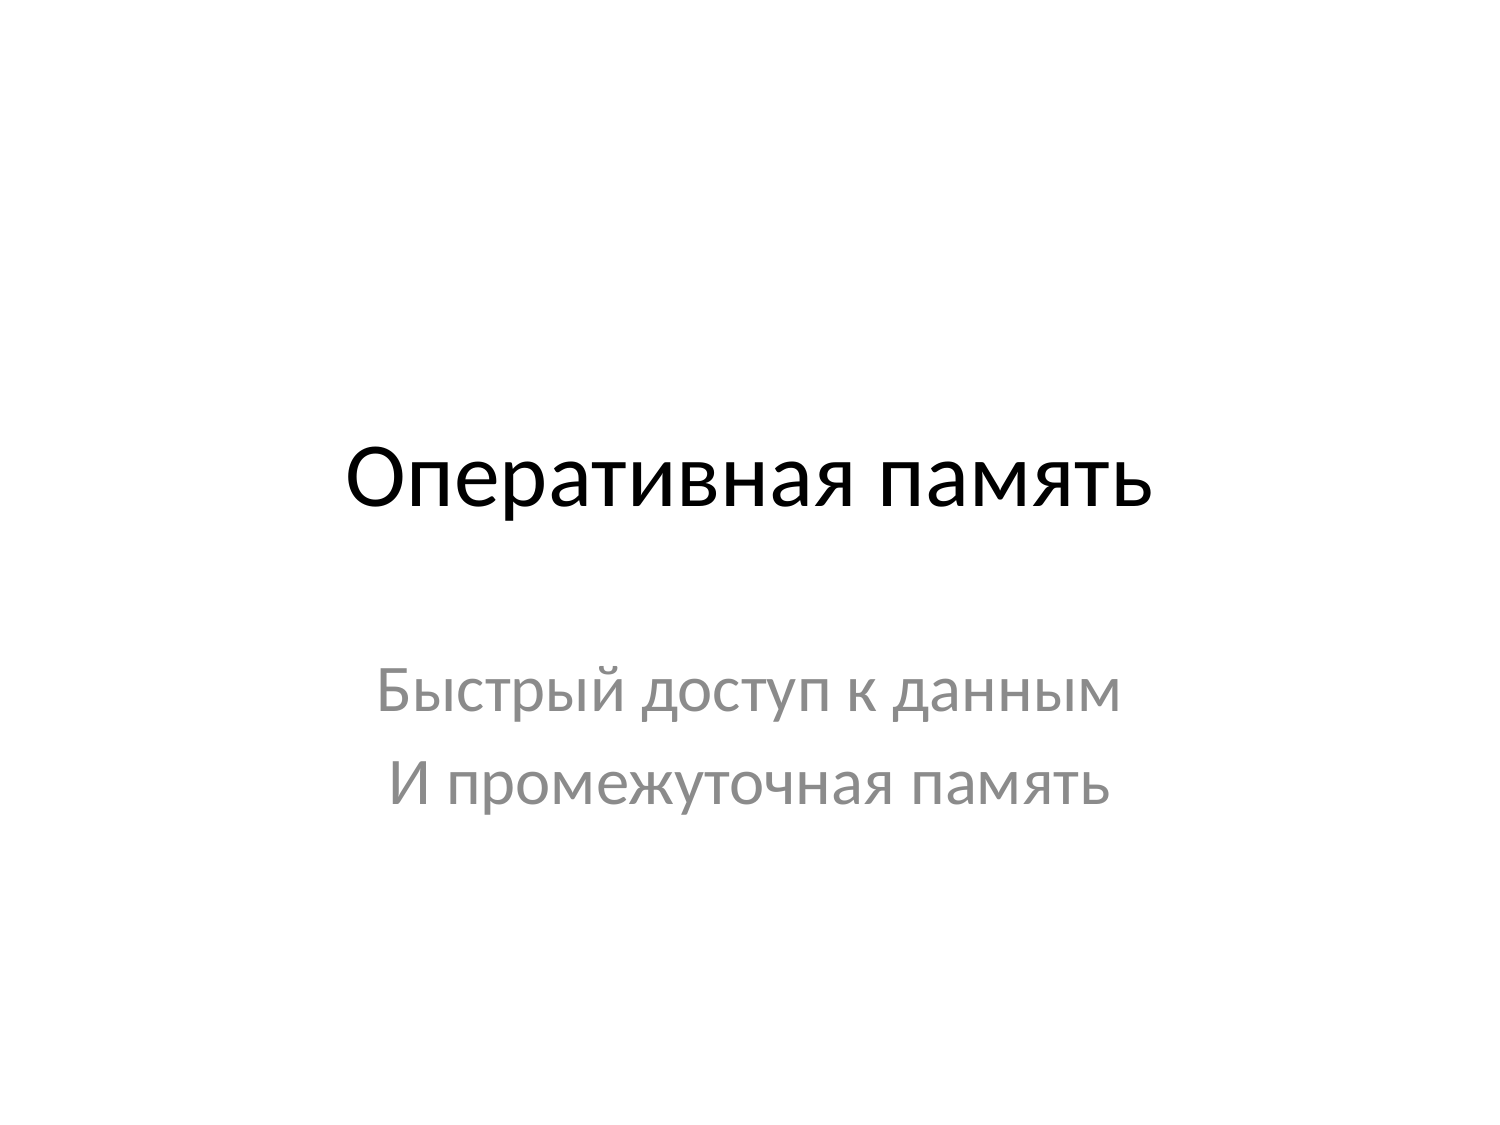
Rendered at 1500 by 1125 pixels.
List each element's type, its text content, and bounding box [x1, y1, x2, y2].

title Оперативная память [112, 349, 1388, 591]
subtitle Быстрый доступ к данным И промежуточная память [225, 637, 1275, 925]
